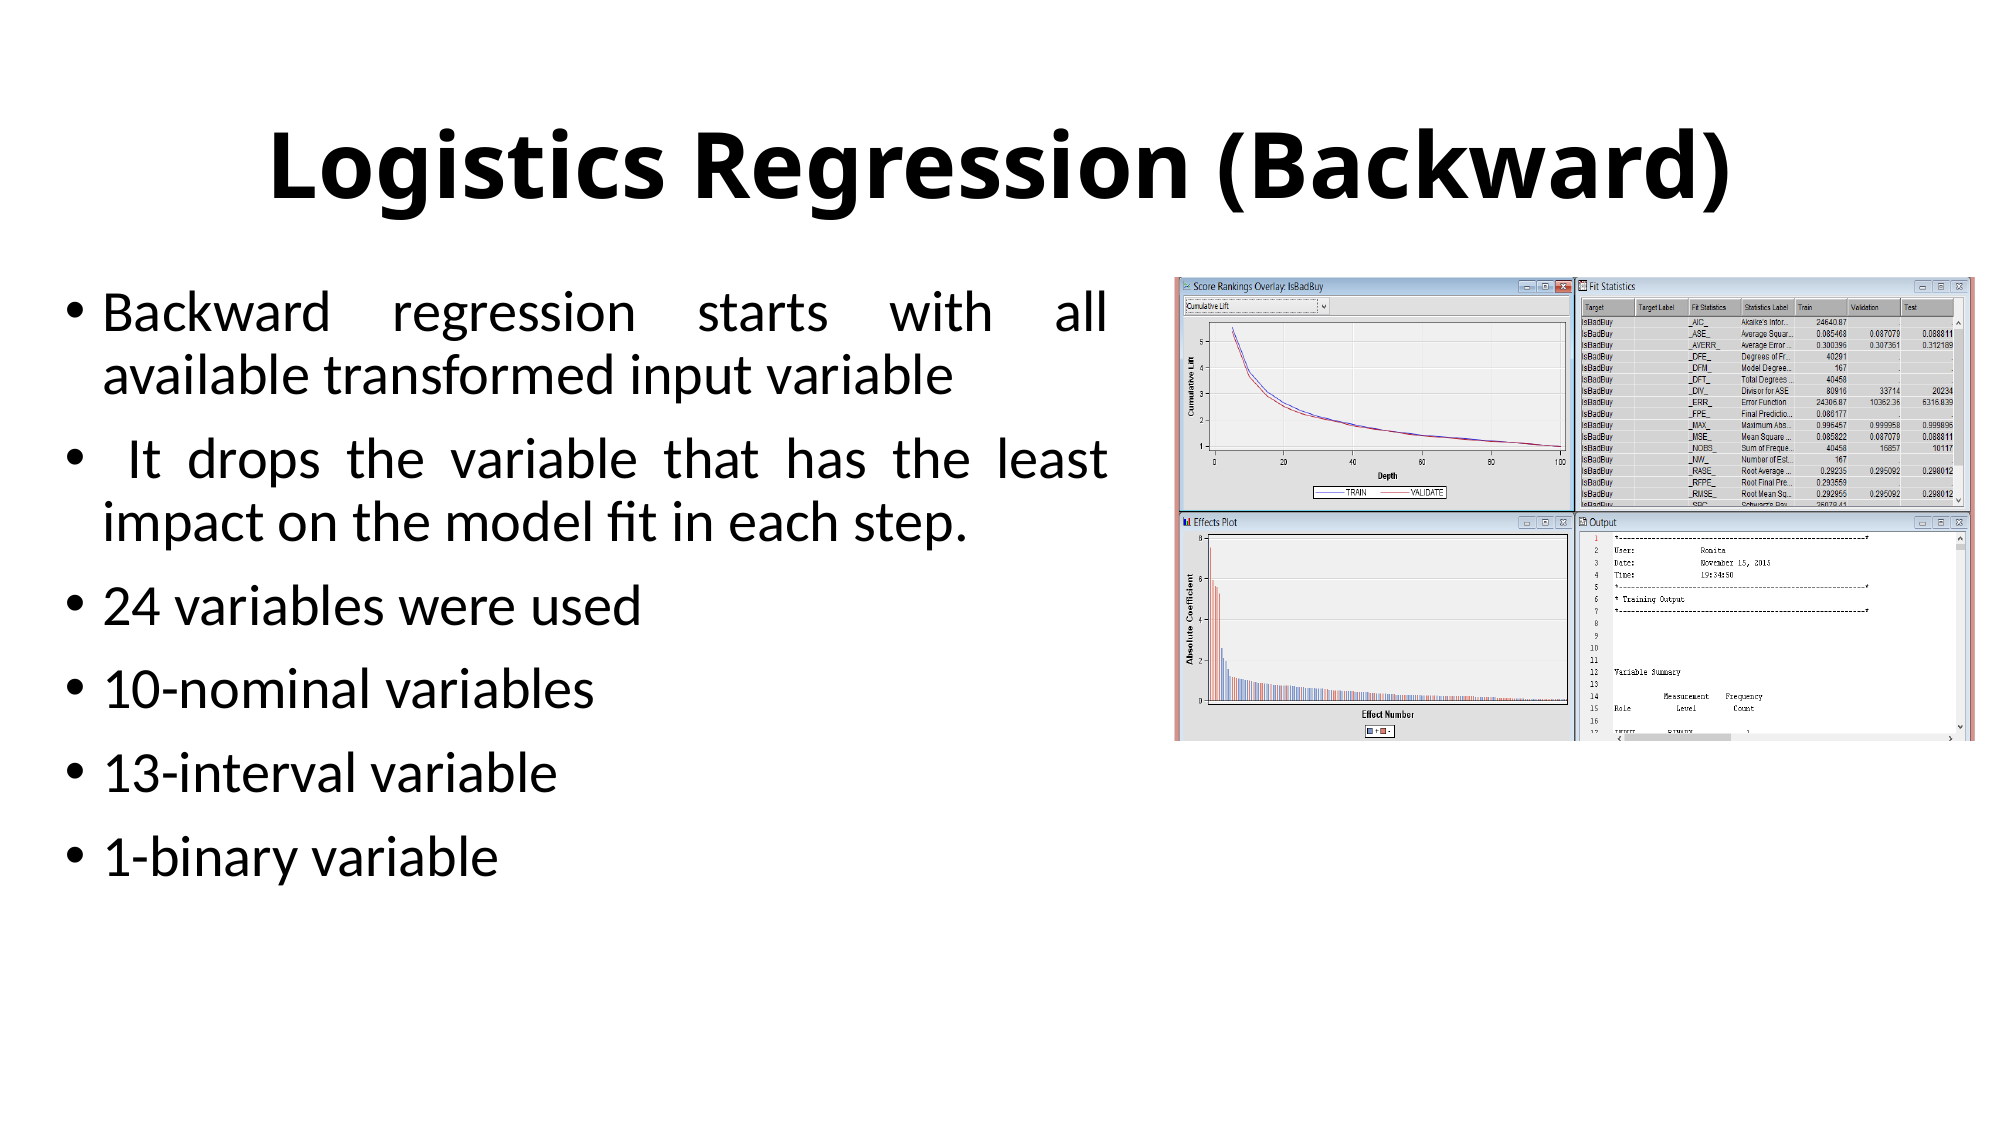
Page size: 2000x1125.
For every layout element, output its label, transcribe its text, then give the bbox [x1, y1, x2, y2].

picture [1174, 277, 1975, 741]
list Backward regression starts with all available transformed input variable It drops the variable that has the least impact on the model fit in each step. 24 variables were used 10-nominal variables 13-interval variable 1-binary variable [49, 273, 1125, 988]
title Logistics Regression (Backward) [137, 59, 1862, 278]
